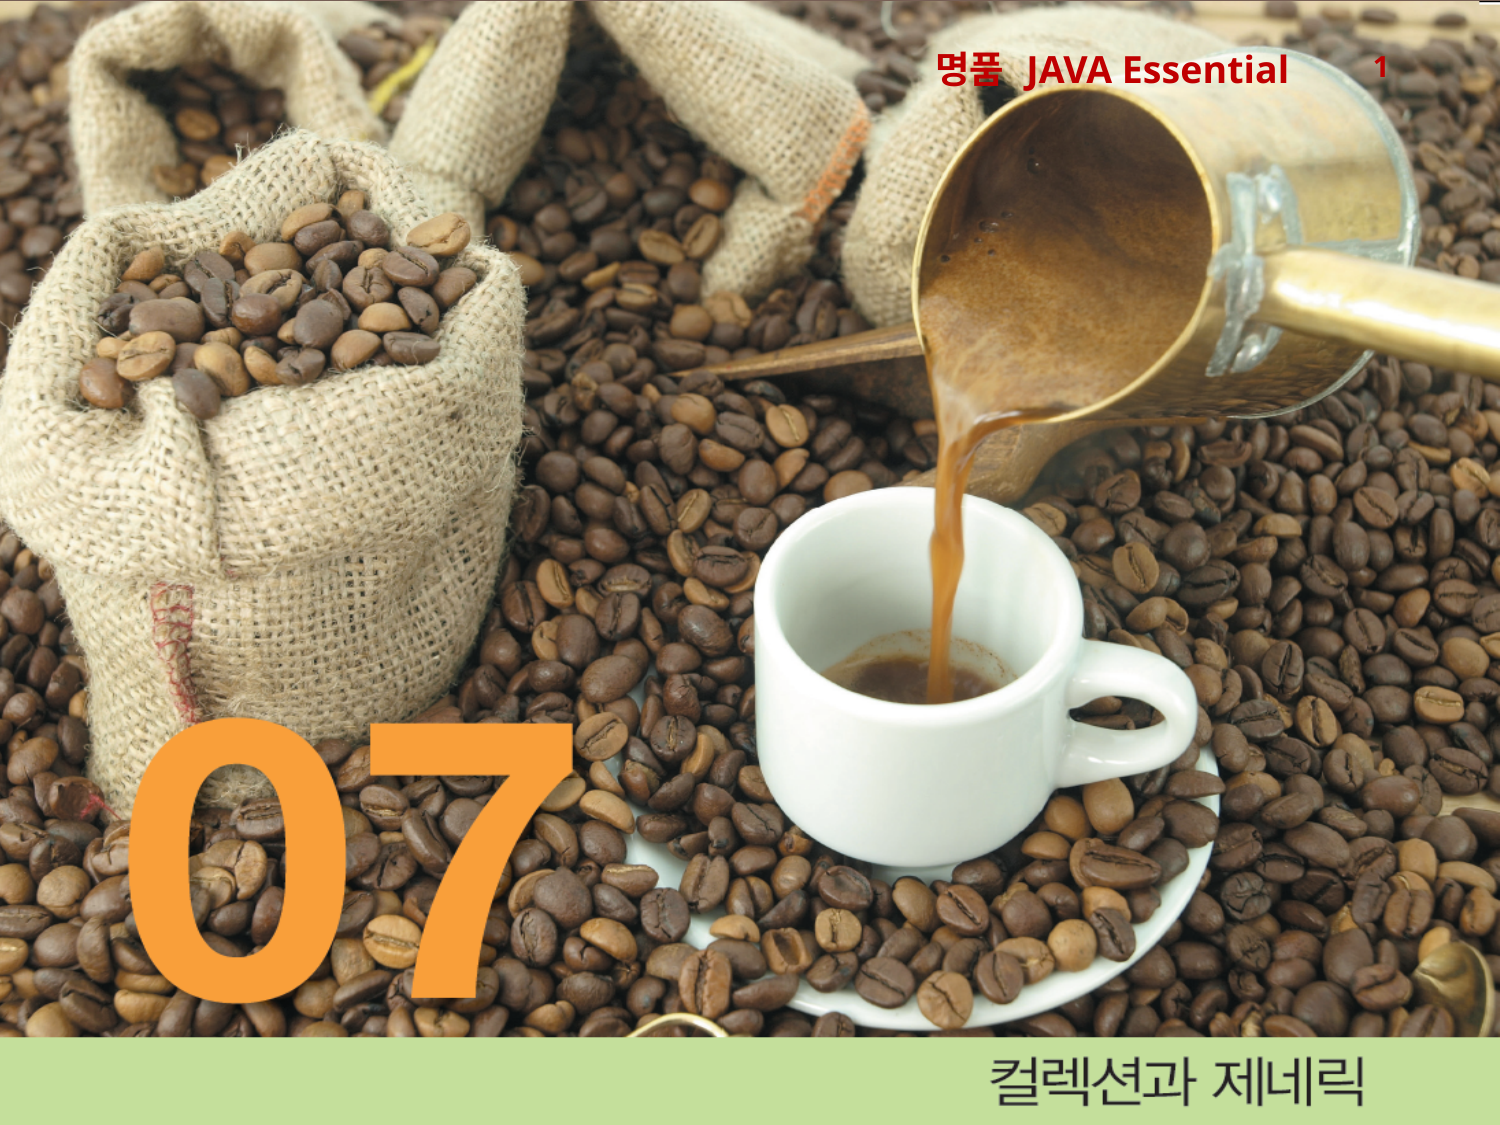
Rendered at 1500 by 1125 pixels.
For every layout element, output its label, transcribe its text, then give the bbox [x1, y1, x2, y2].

footer 명품 JAVA Essential [342, 38, 1305, 99]
slide_number 1 [1312, 37, 1450, 100]
picture [0, 1, 1500, 1125]
